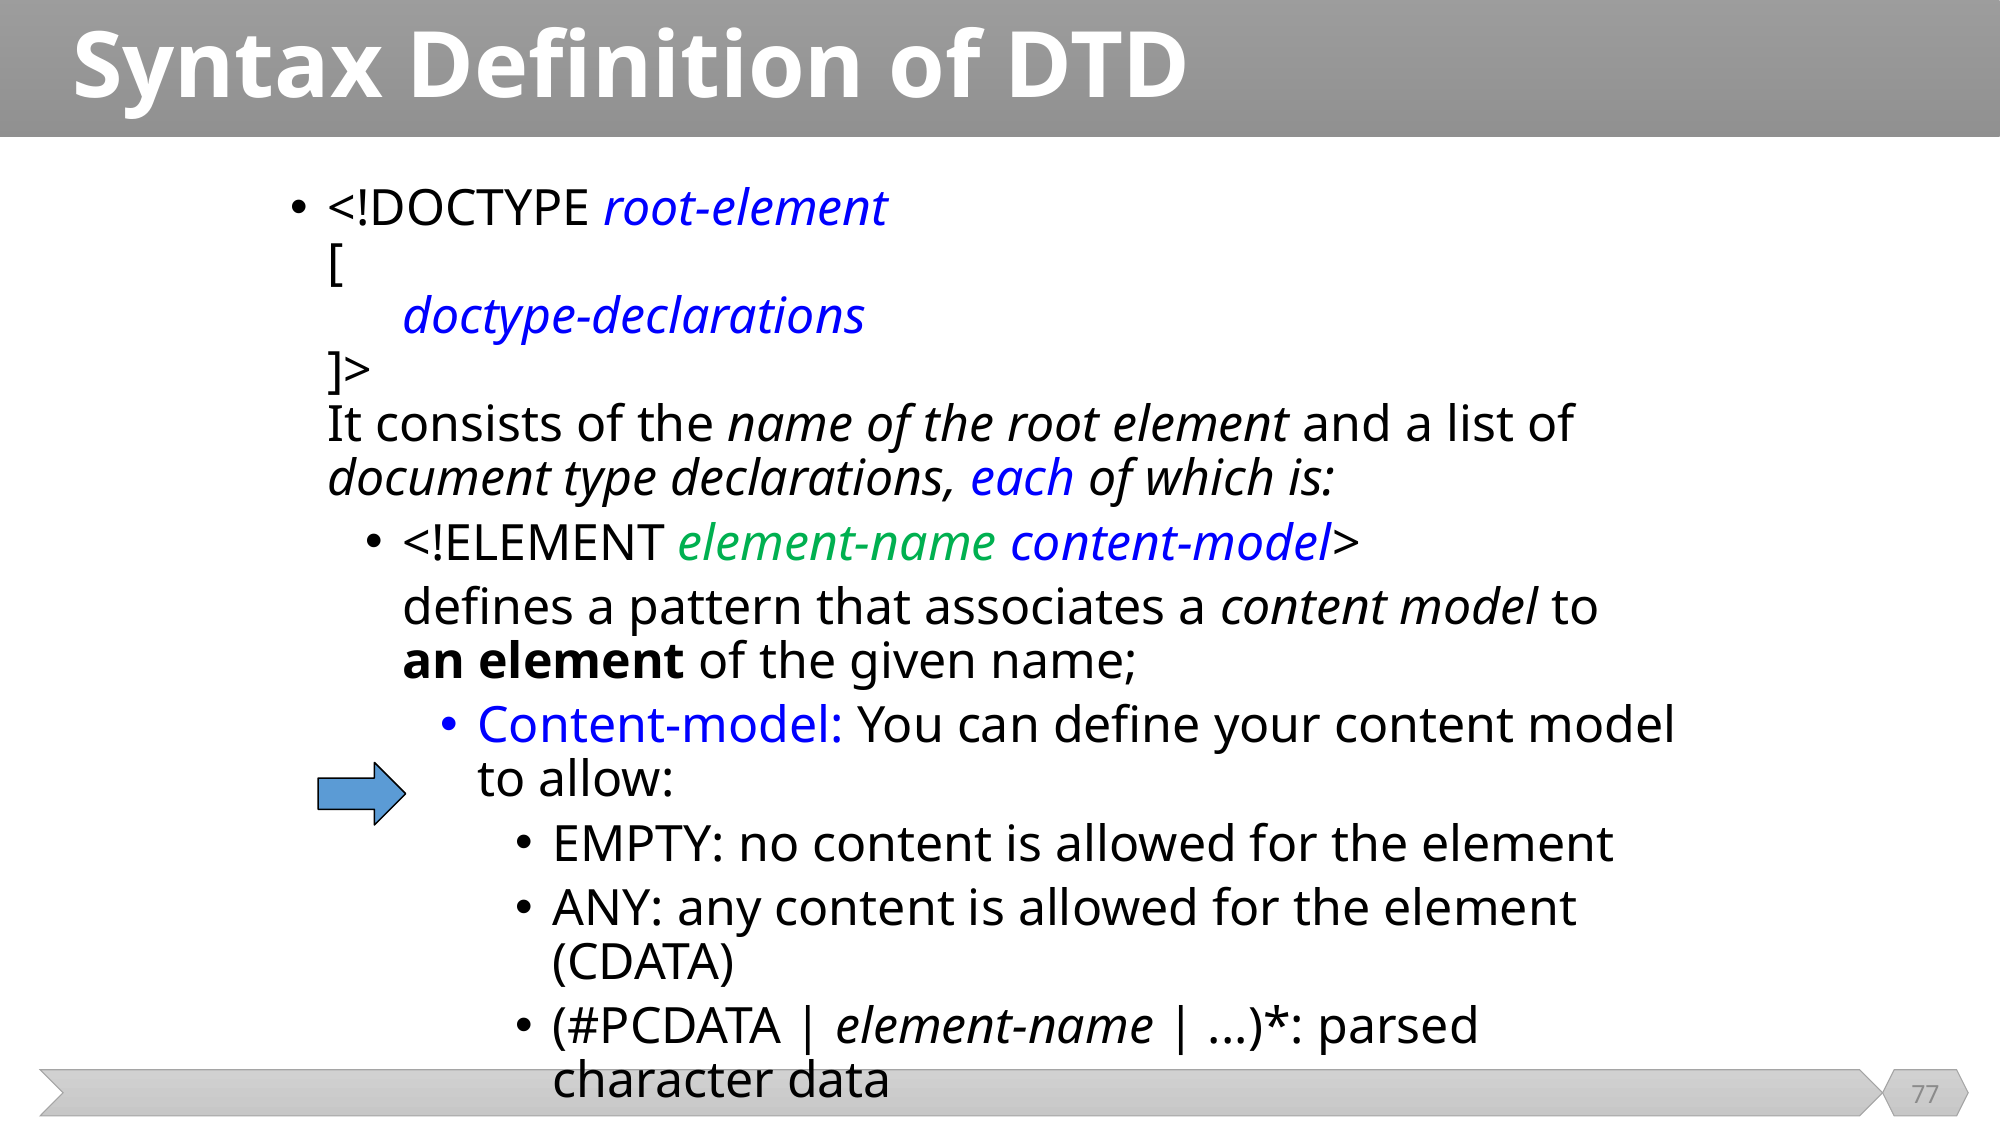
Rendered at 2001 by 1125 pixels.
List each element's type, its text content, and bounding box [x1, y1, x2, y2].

text_box [318, 762, 406, 825]
list <!DOCTYPE root-element [ doctype-declarations ]> It consists of the name of the root element and a list of document type declarations, each of which is: <!ELEMENT element-name content-model> defines a pattern that associates a content model to an element of the given name; Content-model: You can define your content model to allow: EMPTY: no content is allowed for the element ANY: any content is allowed for the element (CDATA) (#PCDATA | element-name | ...)*: parsed character data [275, 174, 1725, 1088]
title Syntax Definition of DTD [56, 0, 1969, 137]
slide_number 77 [1882, 1065, 1969, 1125]
